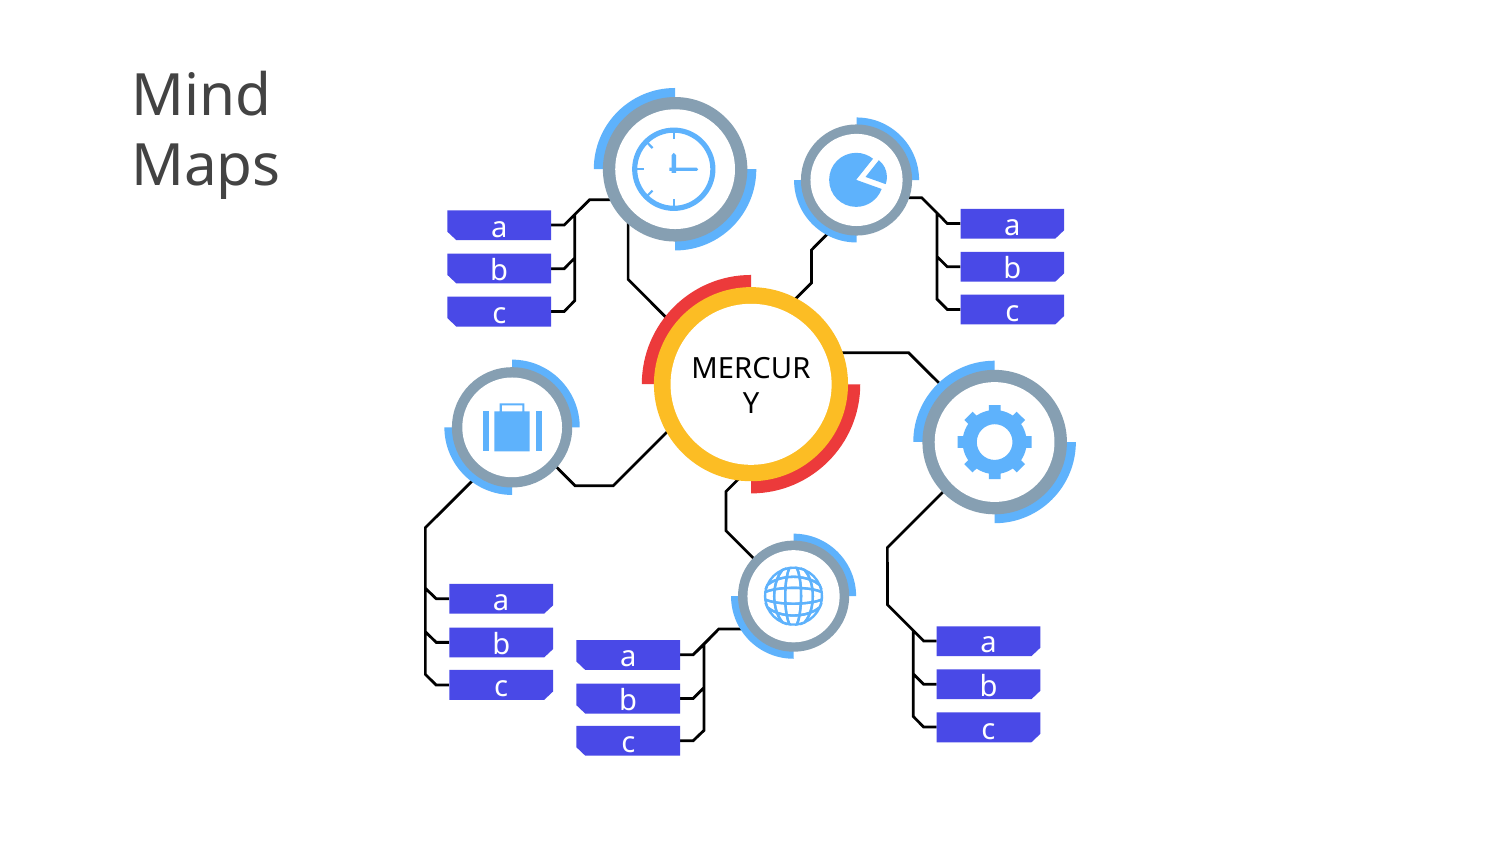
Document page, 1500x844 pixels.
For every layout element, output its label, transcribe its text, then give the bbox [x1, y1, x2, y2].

title Mind Maps [116, 88, 422, 167]
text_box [423, 359, 679, 701]
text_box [641, 274, 861, 494]
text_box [761, 117, 1065, 336]
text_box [834, 351, 1077, 743]
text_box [447, 87, 757, 348]
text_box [576, 502, 857, 756]
